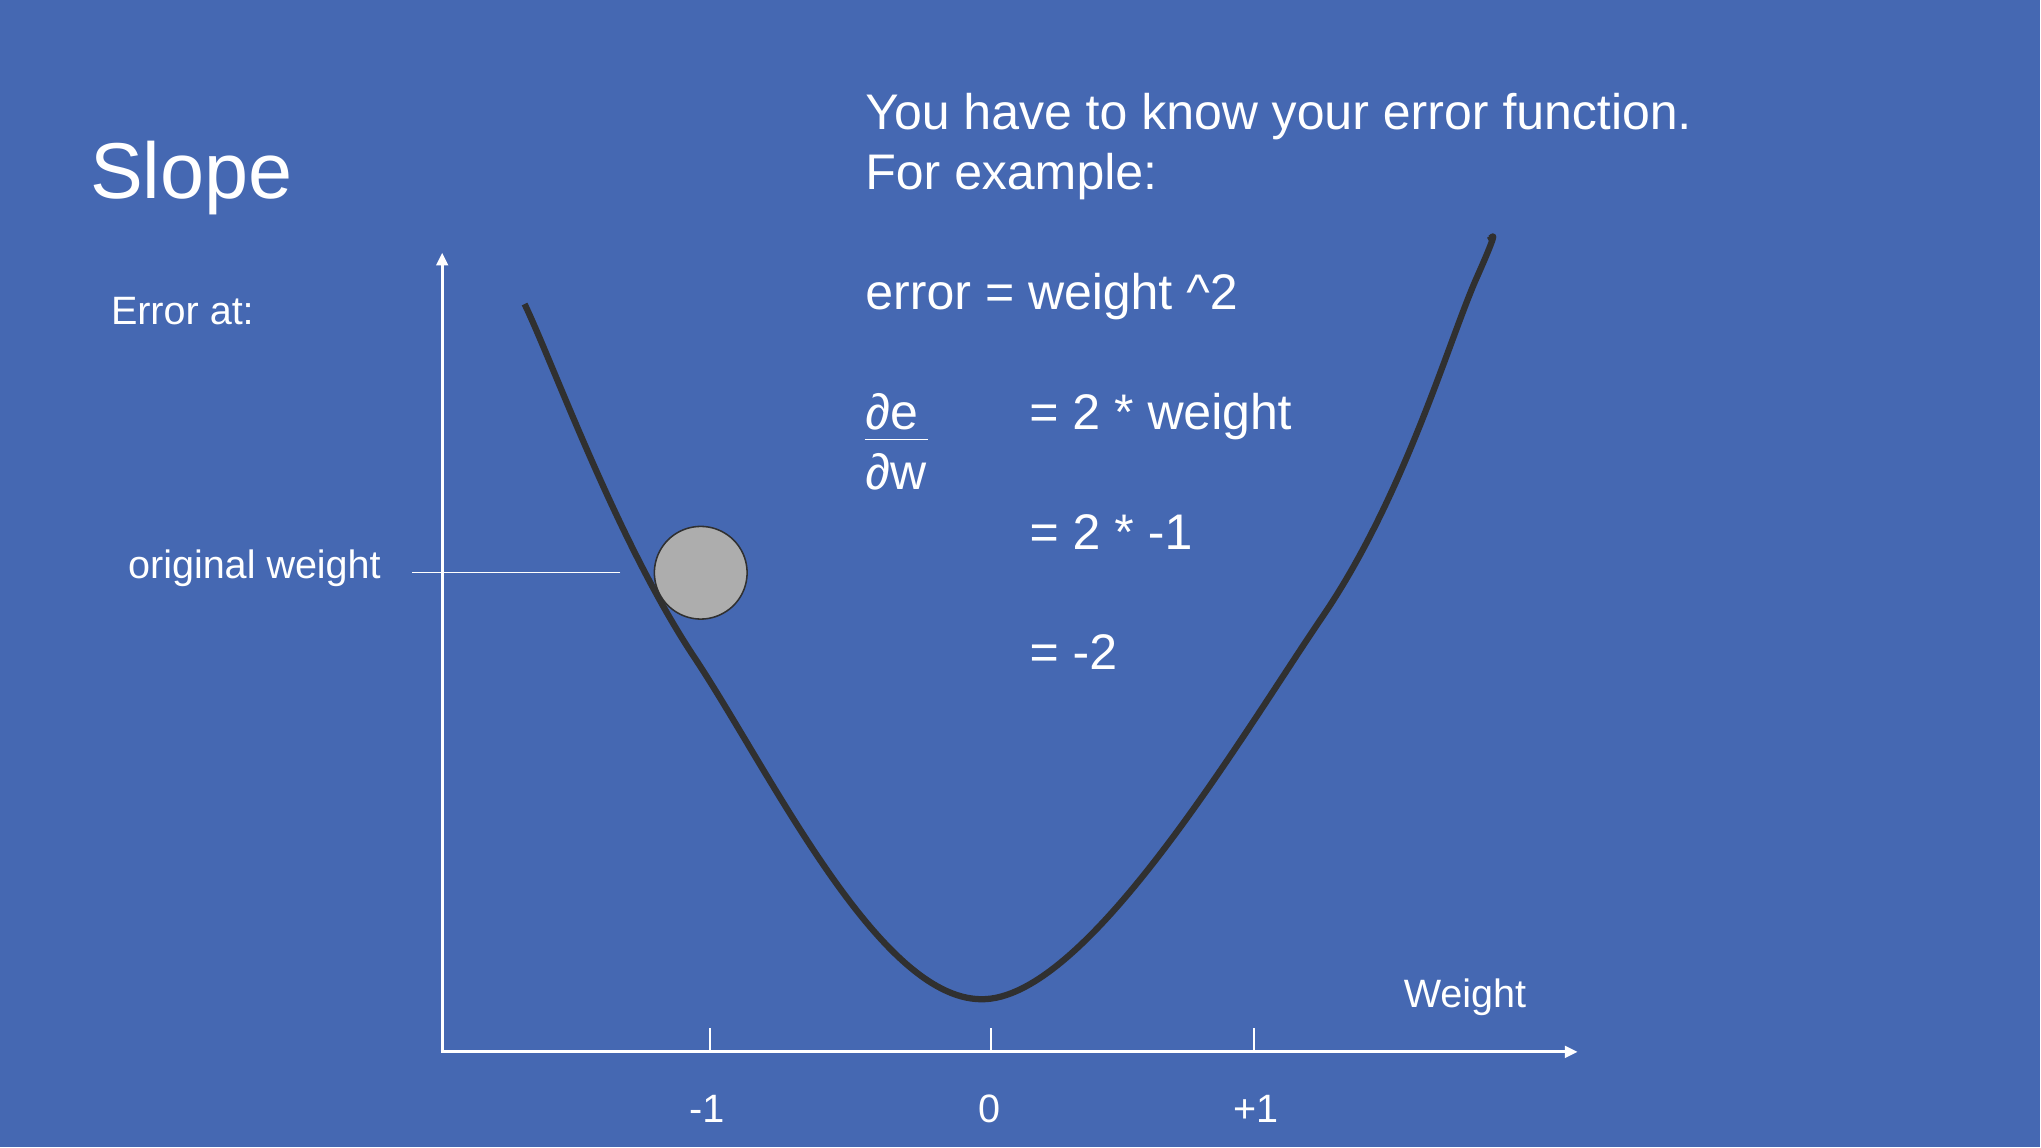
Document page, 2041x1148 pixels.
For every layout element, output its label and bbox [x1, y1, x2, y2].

title [69, 99, 1971, 227]
text_box [90, 236, 1578, 1053]
text_box [668, 1063, 1747, 1126]
text_box [1383, 947, 1918, 1011]
text_box [845, 58, 1886, 219]
